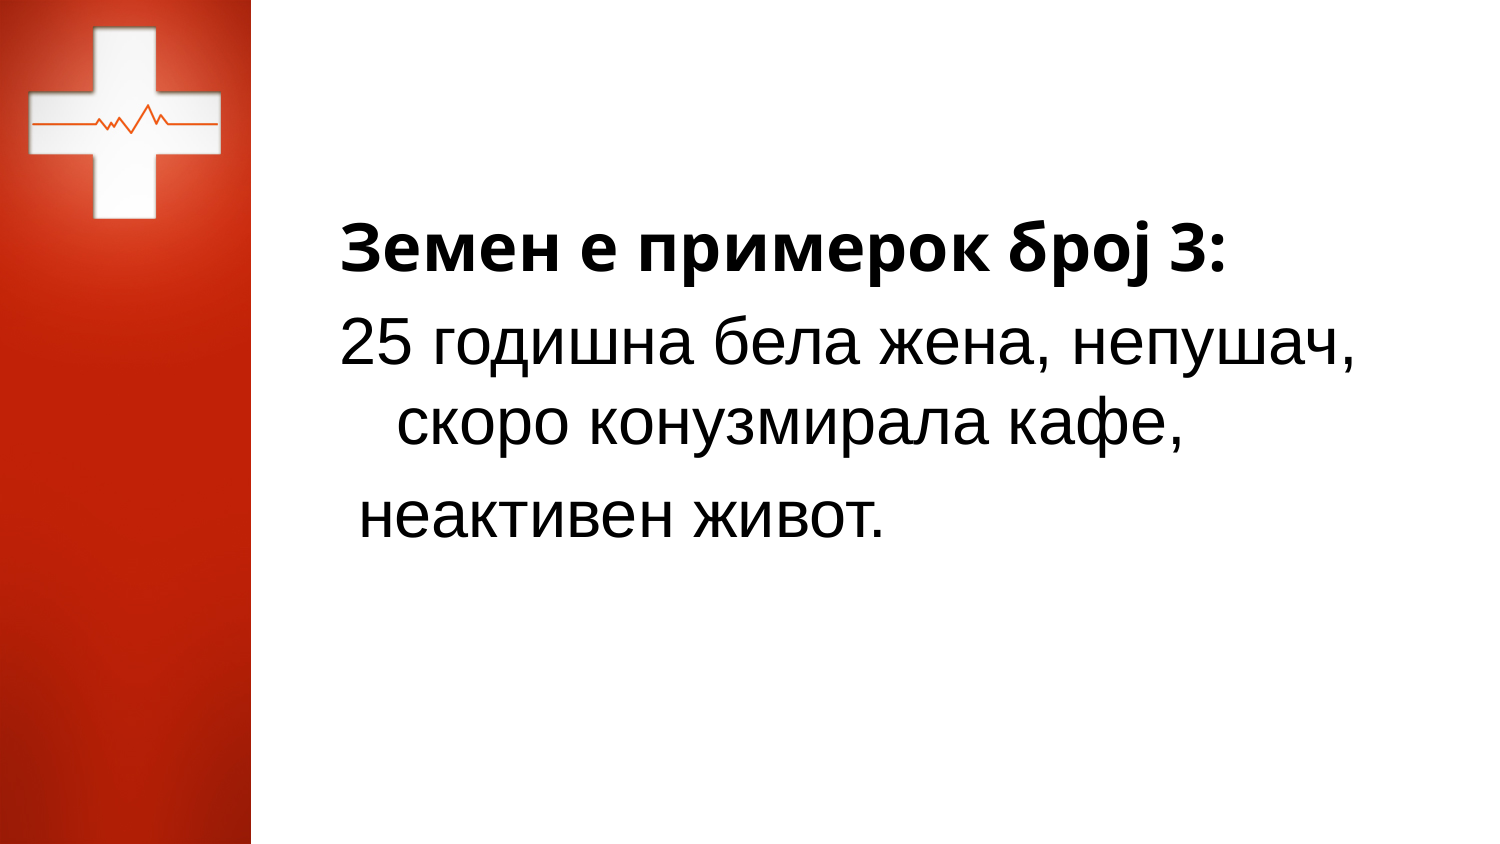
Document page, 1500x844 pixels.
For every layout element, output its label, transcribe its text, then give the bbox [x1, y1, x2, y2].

list Земен е примерок број 3: 25 годишна бела жена, непушач, скоро конузмирала кафе, неактивен живот. [324, 196, 1425, 754]
picture [0, 0, 1500, 844]
